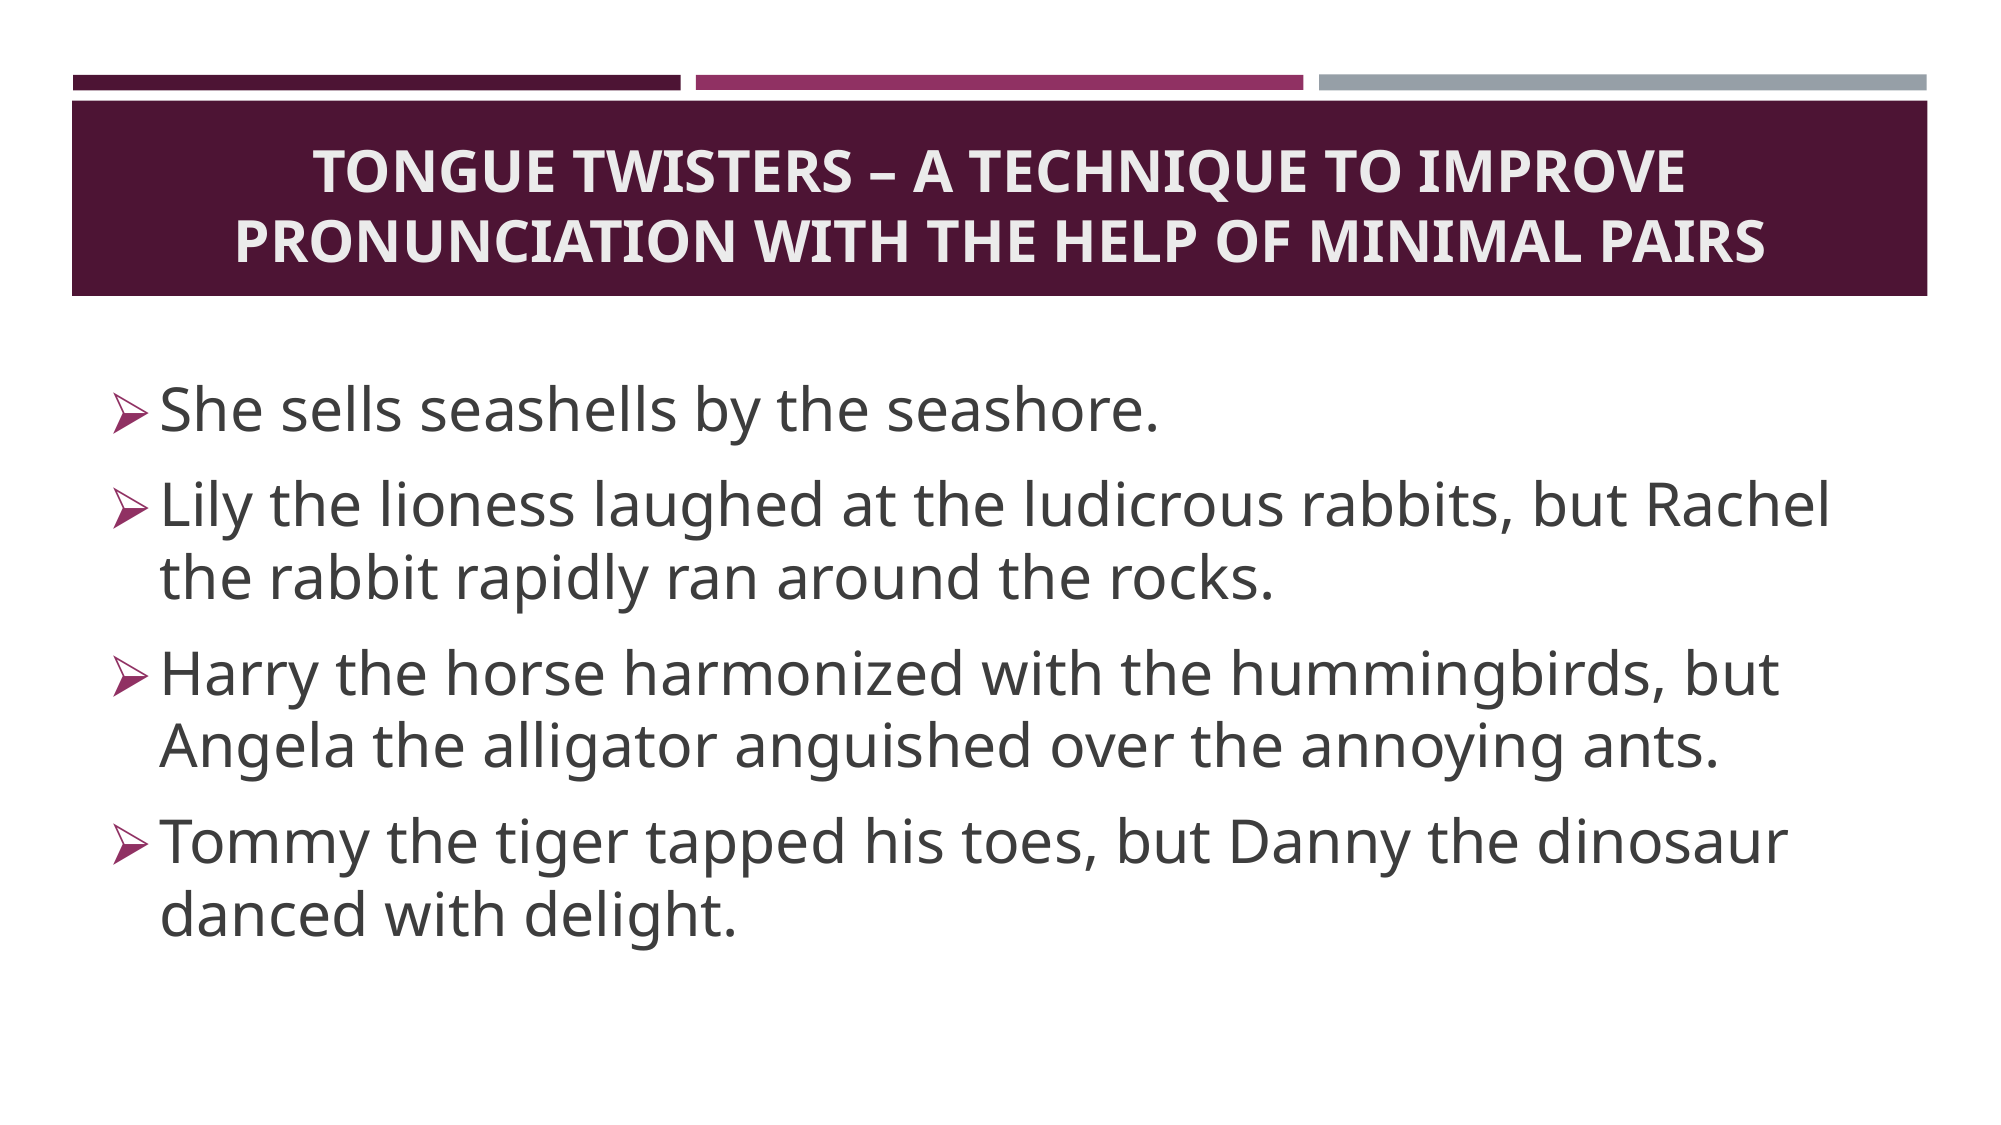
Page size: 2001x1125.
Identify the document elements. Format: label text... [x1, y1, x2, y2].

list She sells seashells by the seashore. Lily the lioness laughed at the ludicrous rabbits, but Rachel the rabbit rapidly ran around the rocks. Harry the horse harmonized with the hummingbirds, but Angela the alligator anguished over the annoying ants. Tommy the tiger tapped his toes, but Danny the dinosaur danced with delight. [95, 357, 1905, 962]
title TONGUE TWISTERS – A TECHNIQUE TO IMPROVE PRONUNCIATION WITH THE HELP OF MINIMAL PAIRS [95, 115, 1905, 282]
